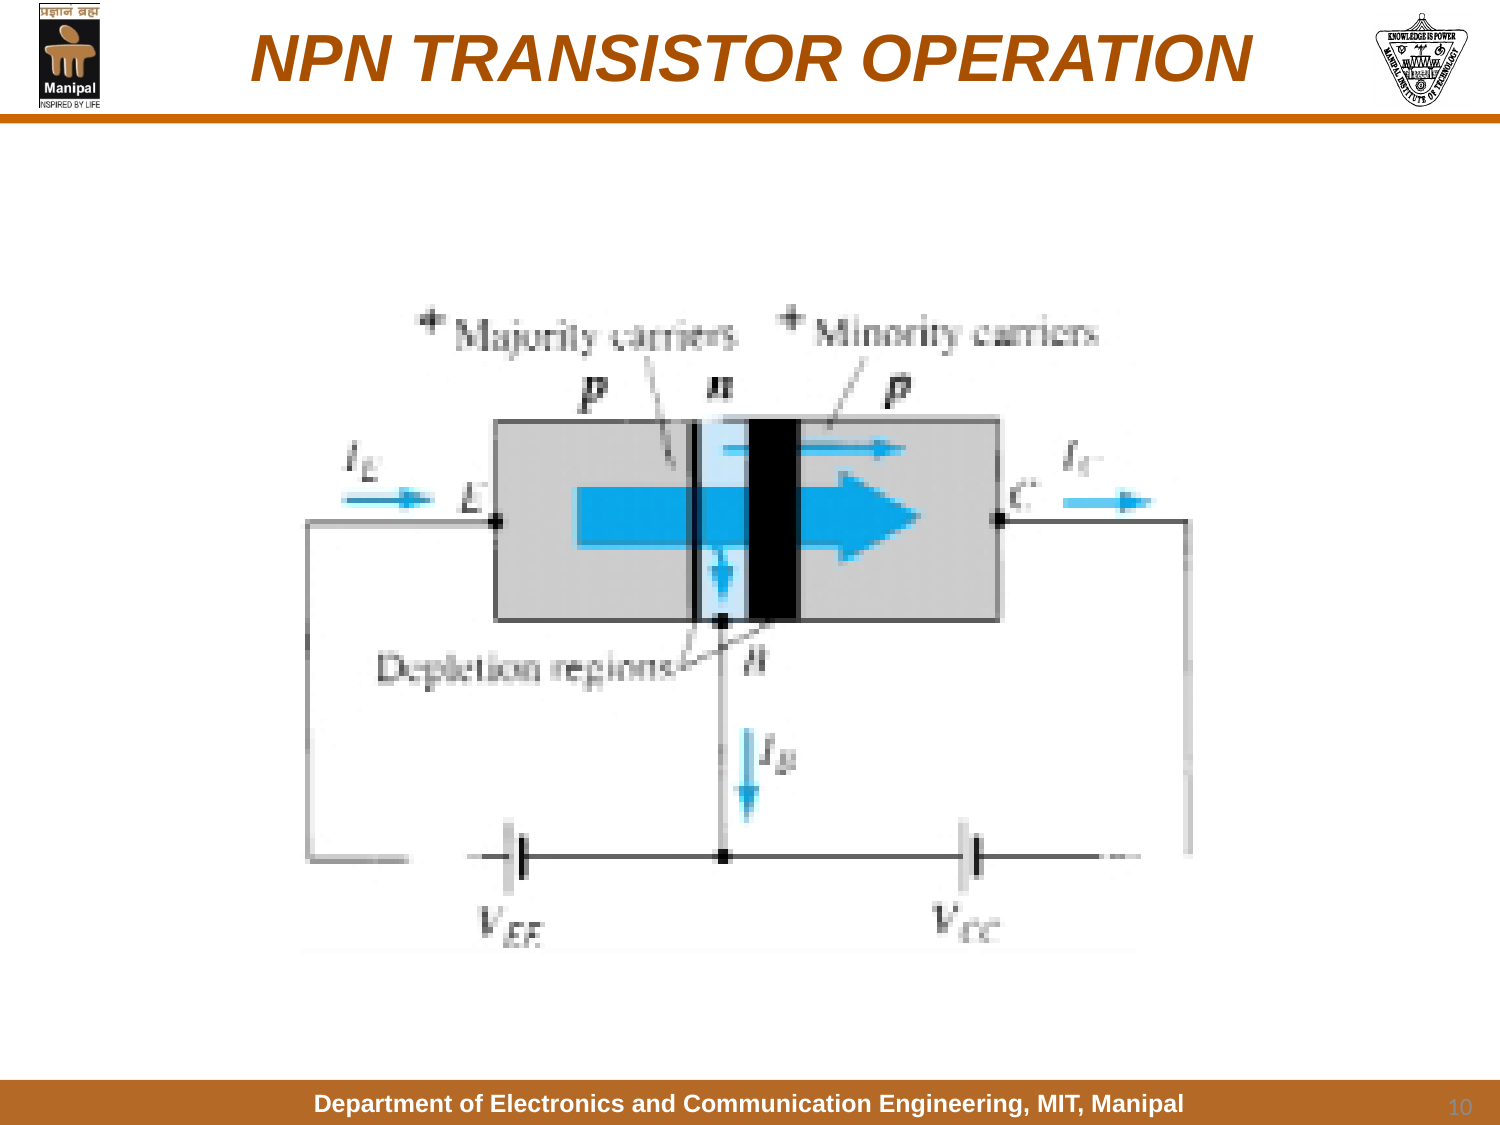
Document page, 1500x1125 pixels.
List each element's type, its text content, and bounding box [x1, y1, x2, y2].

picture [39, 3, 77, 108]
title NPN TRANSISTOR OPERATION [77, 0, 1428, 124]
slide_number 10 [1137, 1074, 1488, 1125]
picture [299, 299, 1199, 954]
